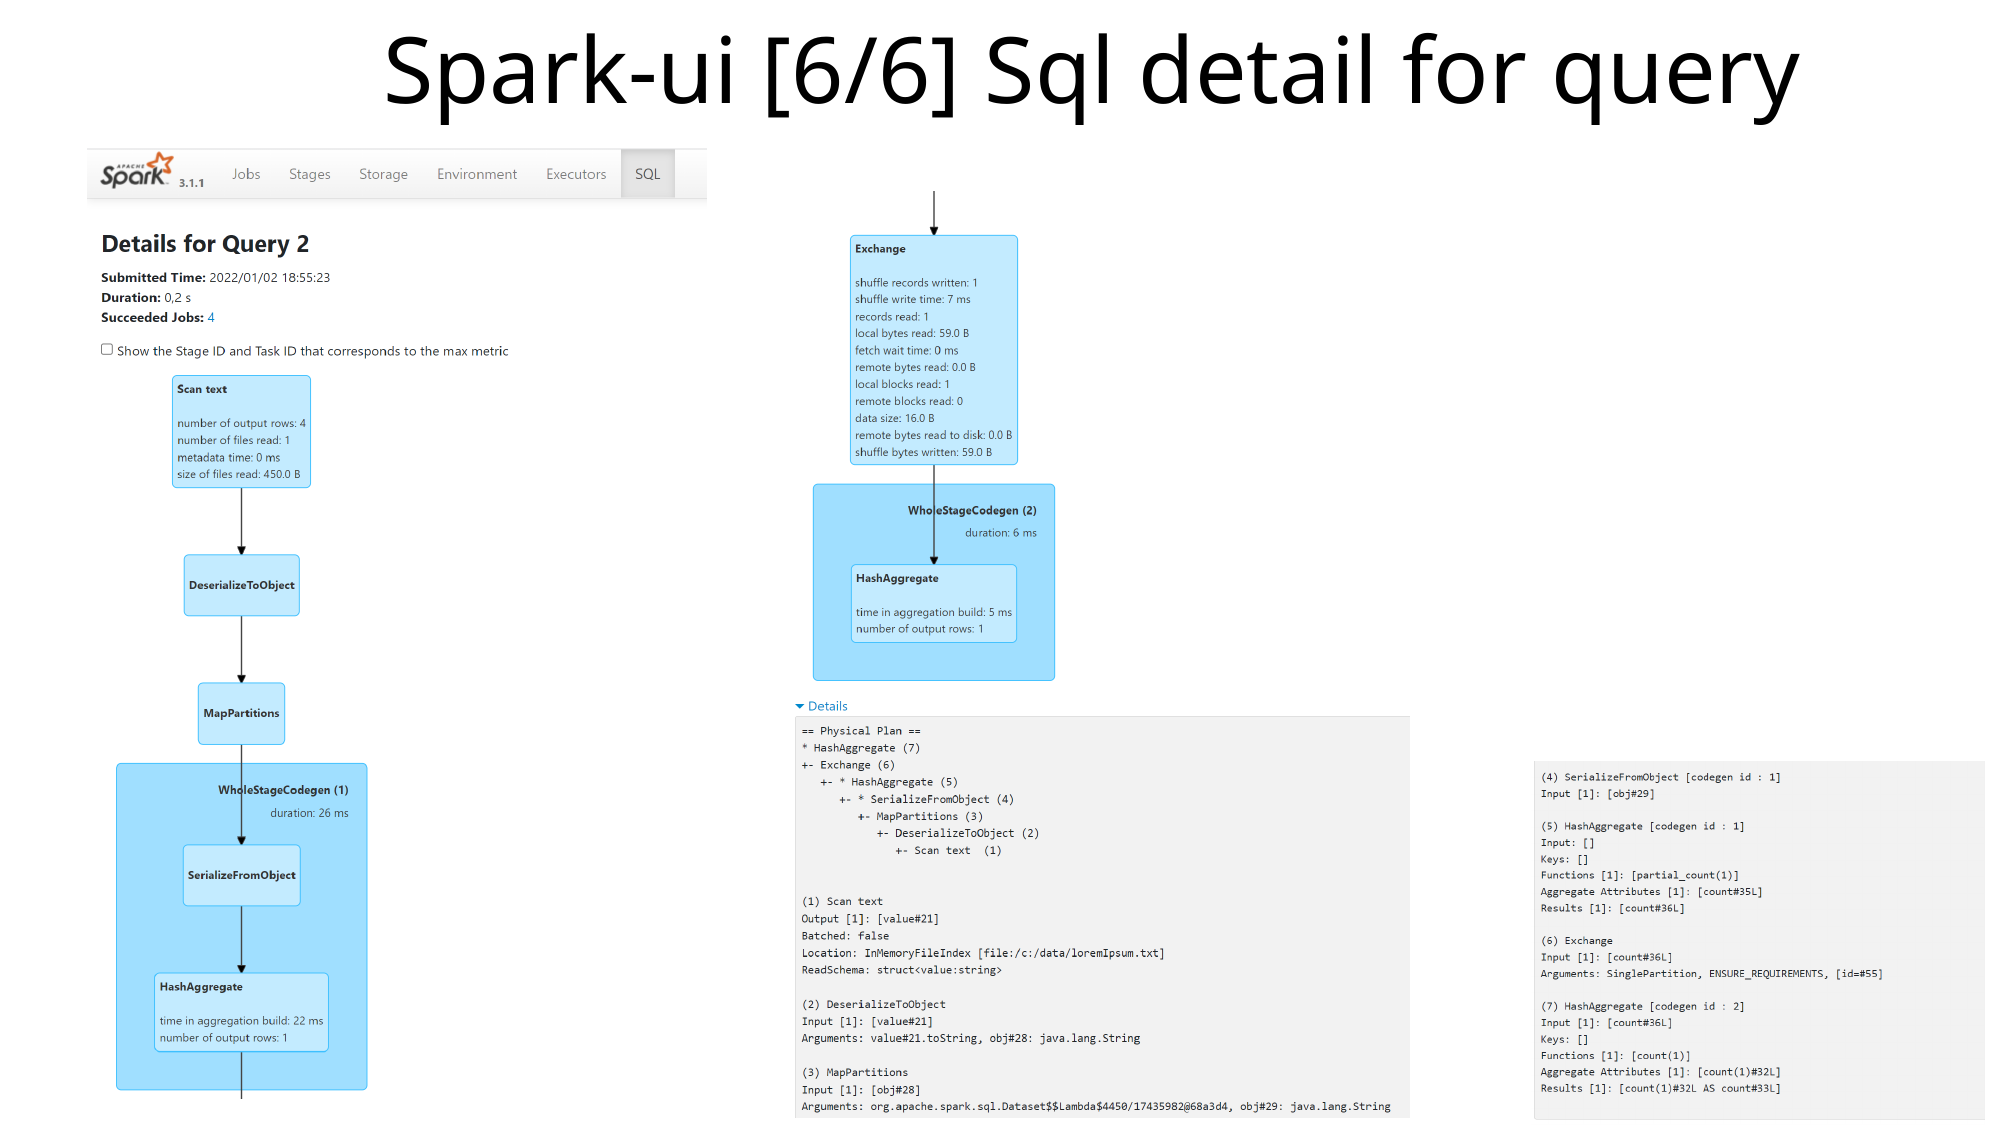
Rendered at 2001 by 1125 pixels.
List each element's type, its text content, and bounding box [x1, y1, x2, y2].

title Spark-ui [6/6] Sql detail for query [230, 0, 1956, 148]
picture [783, 191, 1410, 1118]
picture [87, 147, 707, 1099]
picture [1531, 761, 1985, 1125]
